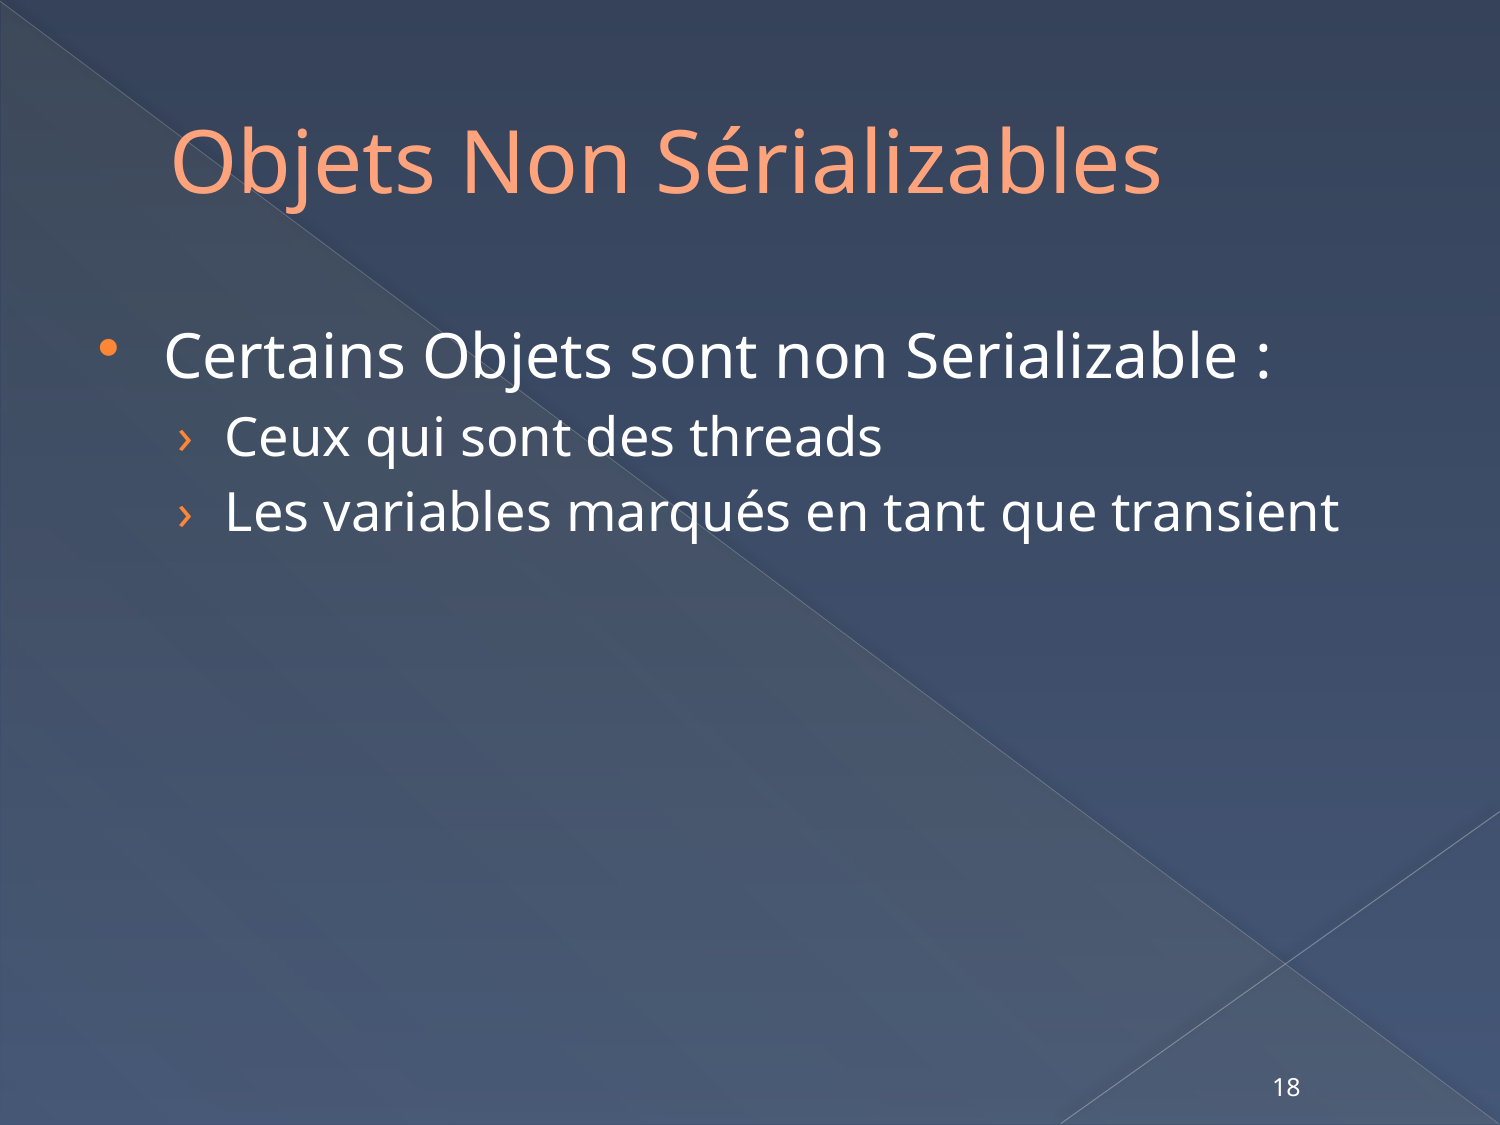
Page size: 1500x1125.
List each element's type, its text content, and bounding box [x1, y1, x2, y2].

list Certains Objets sont non Serializable : Ceux qui sont des threads Les variables marqués en tant que transient [75, 308, 1425, 1059]
slide_number 18 [1245, 1063, 1328, 1113]
title Objets Non Sérializables [75, 43, 1425, 274]
